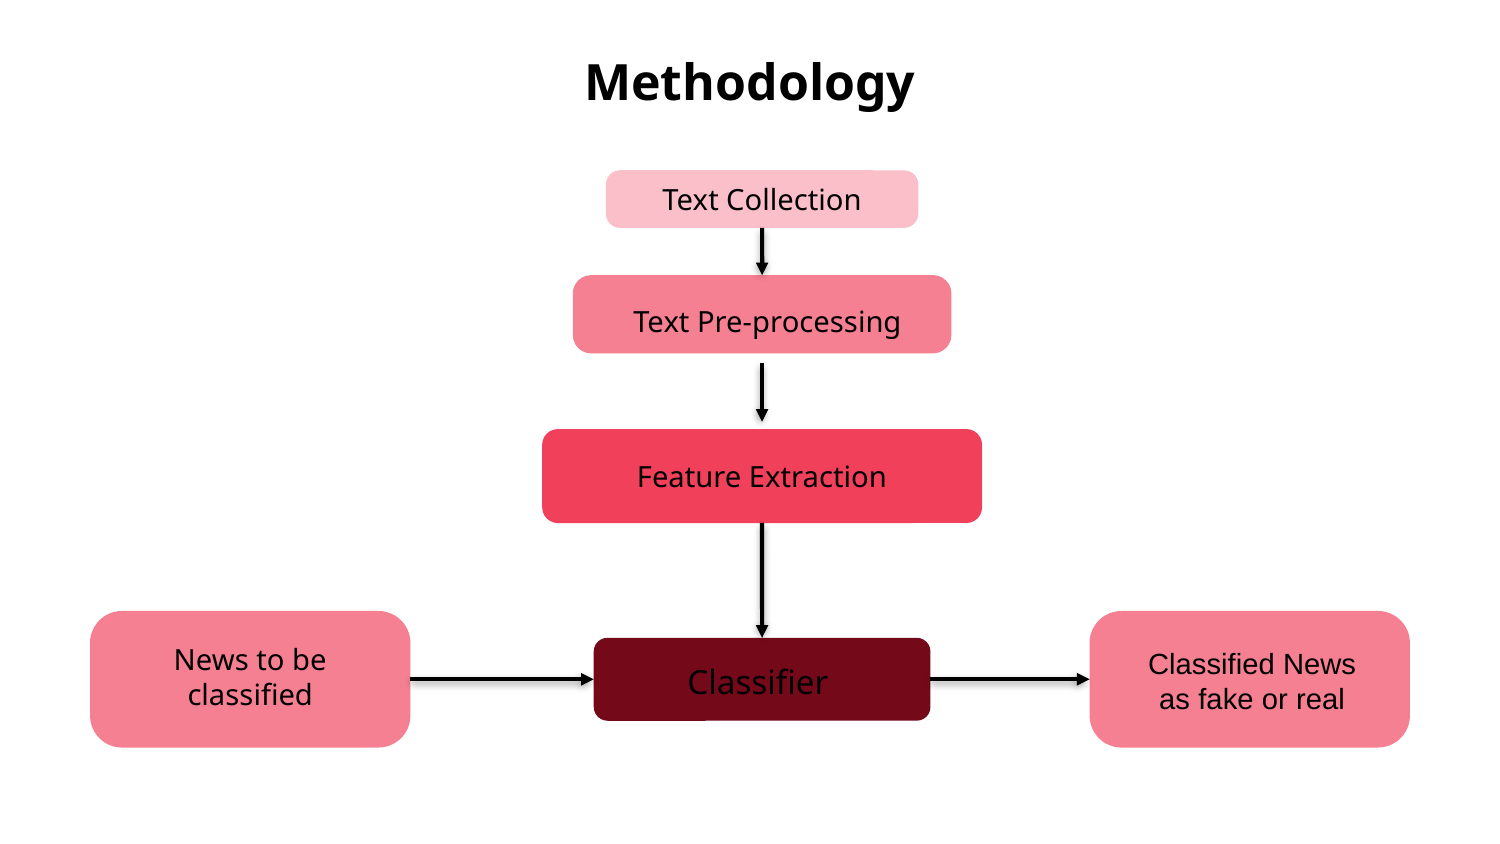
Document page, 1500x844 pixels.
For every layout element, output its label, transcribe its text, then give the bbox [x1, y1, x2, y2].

text_box [605, 170, 919, 228]
text_box Feature Extraction [560, 450, 964, 501]
text_box Text Collection [623, 173, 902, 224]
text_box Classifier [605, 653, 910, 709]
text_box News to be classified [114, 633, 387, 719]
text_box [572, 275, 952, 354]
text_box [1089, 610, 1410, 748]
text_box Classified News as fake or real [1118, 637, 1386, 723]
text_box [90, 610, 411, 748]
text_box Text Pre-processing [593, 296, 942, 347]
text_box [542, 429, 983, 524]
title Methodology [75, 35, 1425, 129]
text_box [593, 637, 931, 721]
